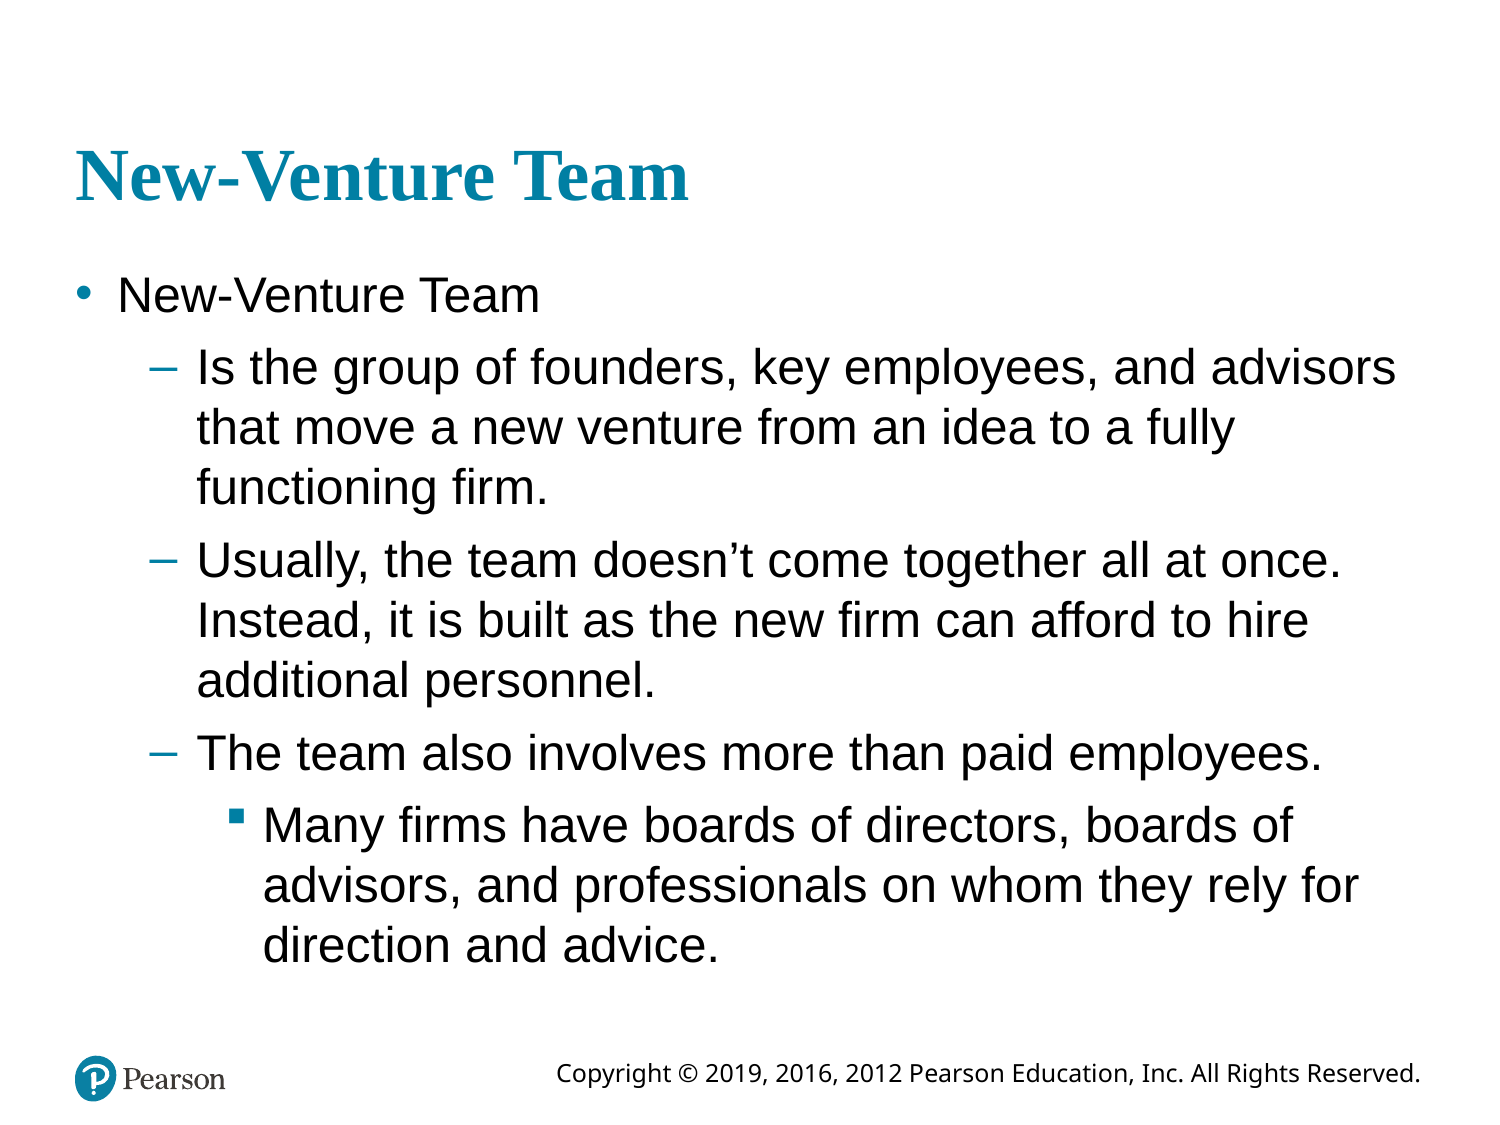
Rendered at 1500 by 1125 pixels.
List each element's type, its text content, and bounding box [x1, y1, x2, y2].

title New-Venture Team [75, 35, 1425, 216]
list New-Venture Team Is the group of founders, key employees, and advisors that move a new venture from an idea to a fully functioning firm. Usually, the team doesn’t come together all at once. Instead, it is built as the new firm can afford to hire additional personnel. The team also involves more than paid employees. Many firms have boards of directors, boards of advisors, and professionals on whom they rely for direction and advice. [75, 262, 1425, 1005]
